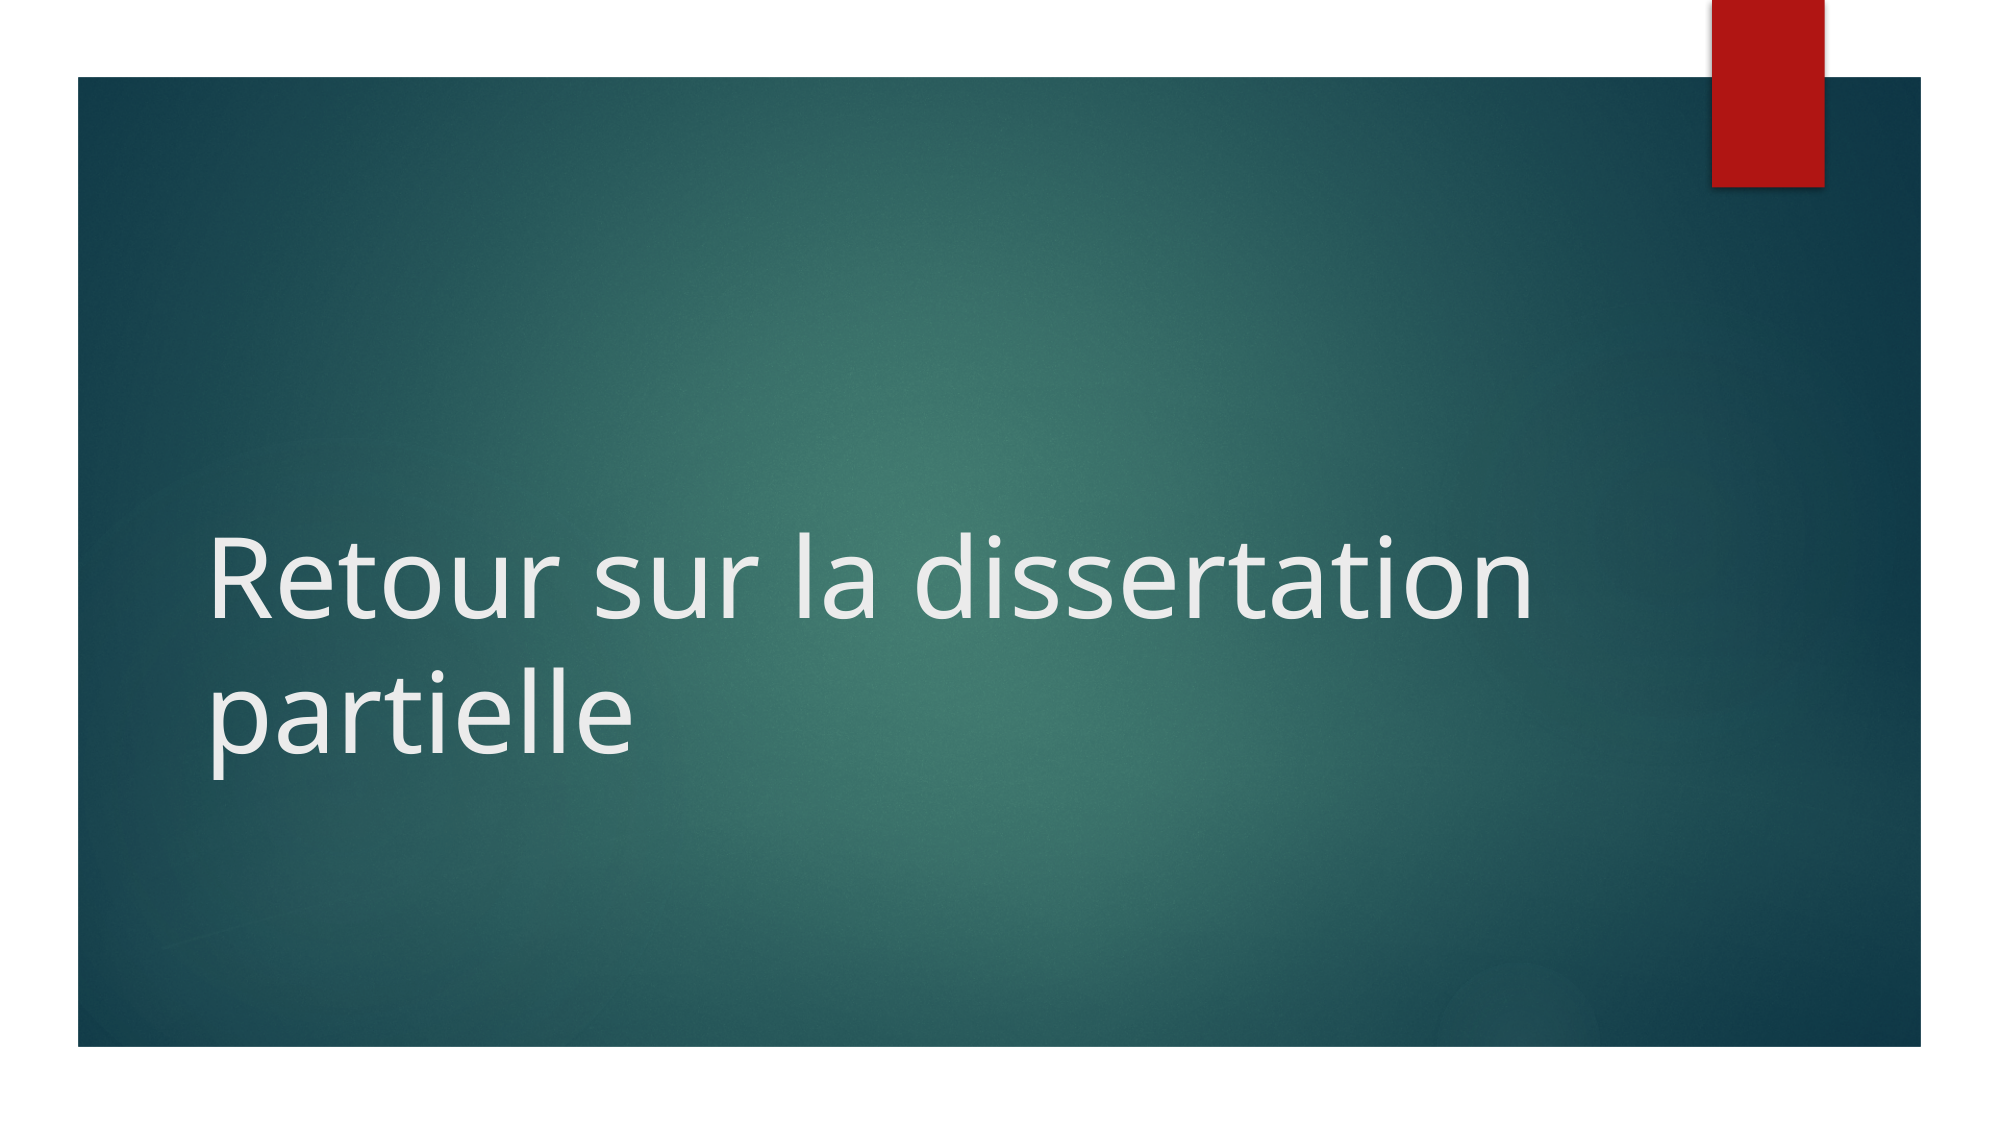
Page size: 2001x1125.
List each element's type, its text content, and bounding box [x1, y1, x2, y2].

title Retour sur la dissertation partielle [189, 344, 1638, 784]
